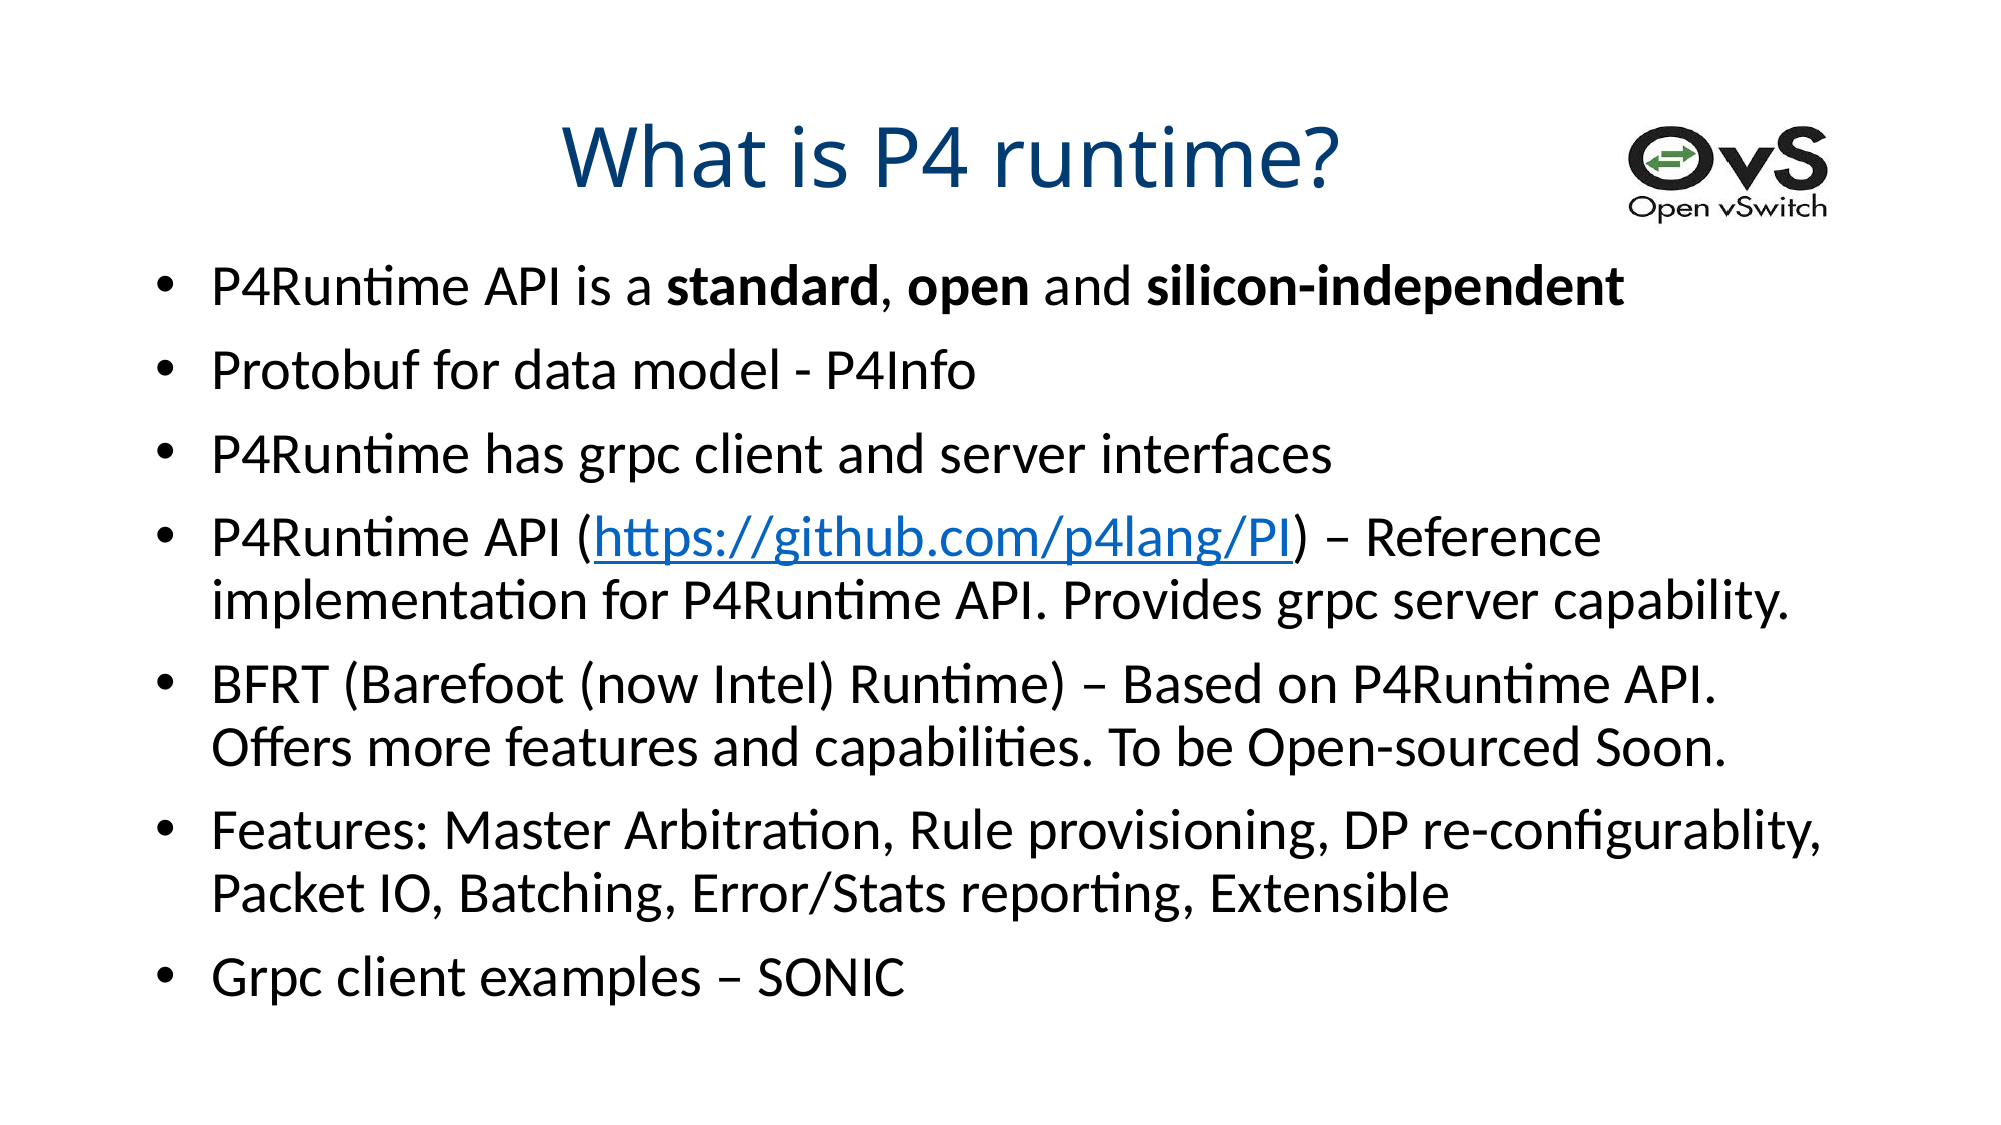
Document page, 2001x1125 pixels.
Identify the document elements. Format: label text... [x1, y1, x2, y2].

picture [1590, 101, 1867, 240]
text_box P4Runtime API is a standard, open and silicon-independent Protobuf for data model - P4Info P4Runtime has grpc client and server interfaces P4Runtime API (https://github.com/p4lang/PI) – Reference implementation for P4Runtime API. Provides grpc server capability. BFRT (Barefoot (now Intel) Runtime) – Based on P4Runtime API. Offers more features and capabilities. To be Open-sourced Soon. Features: Master Arbitration, Rule provisioning, DP re-configurablity, Packet IO, Batching, Error/Stats reporting, Extensible Grpc client examples – SONIC [140, 248, 1844, 1050]
text_box What is P4 runtime? [174, 86, 1729, 235]
